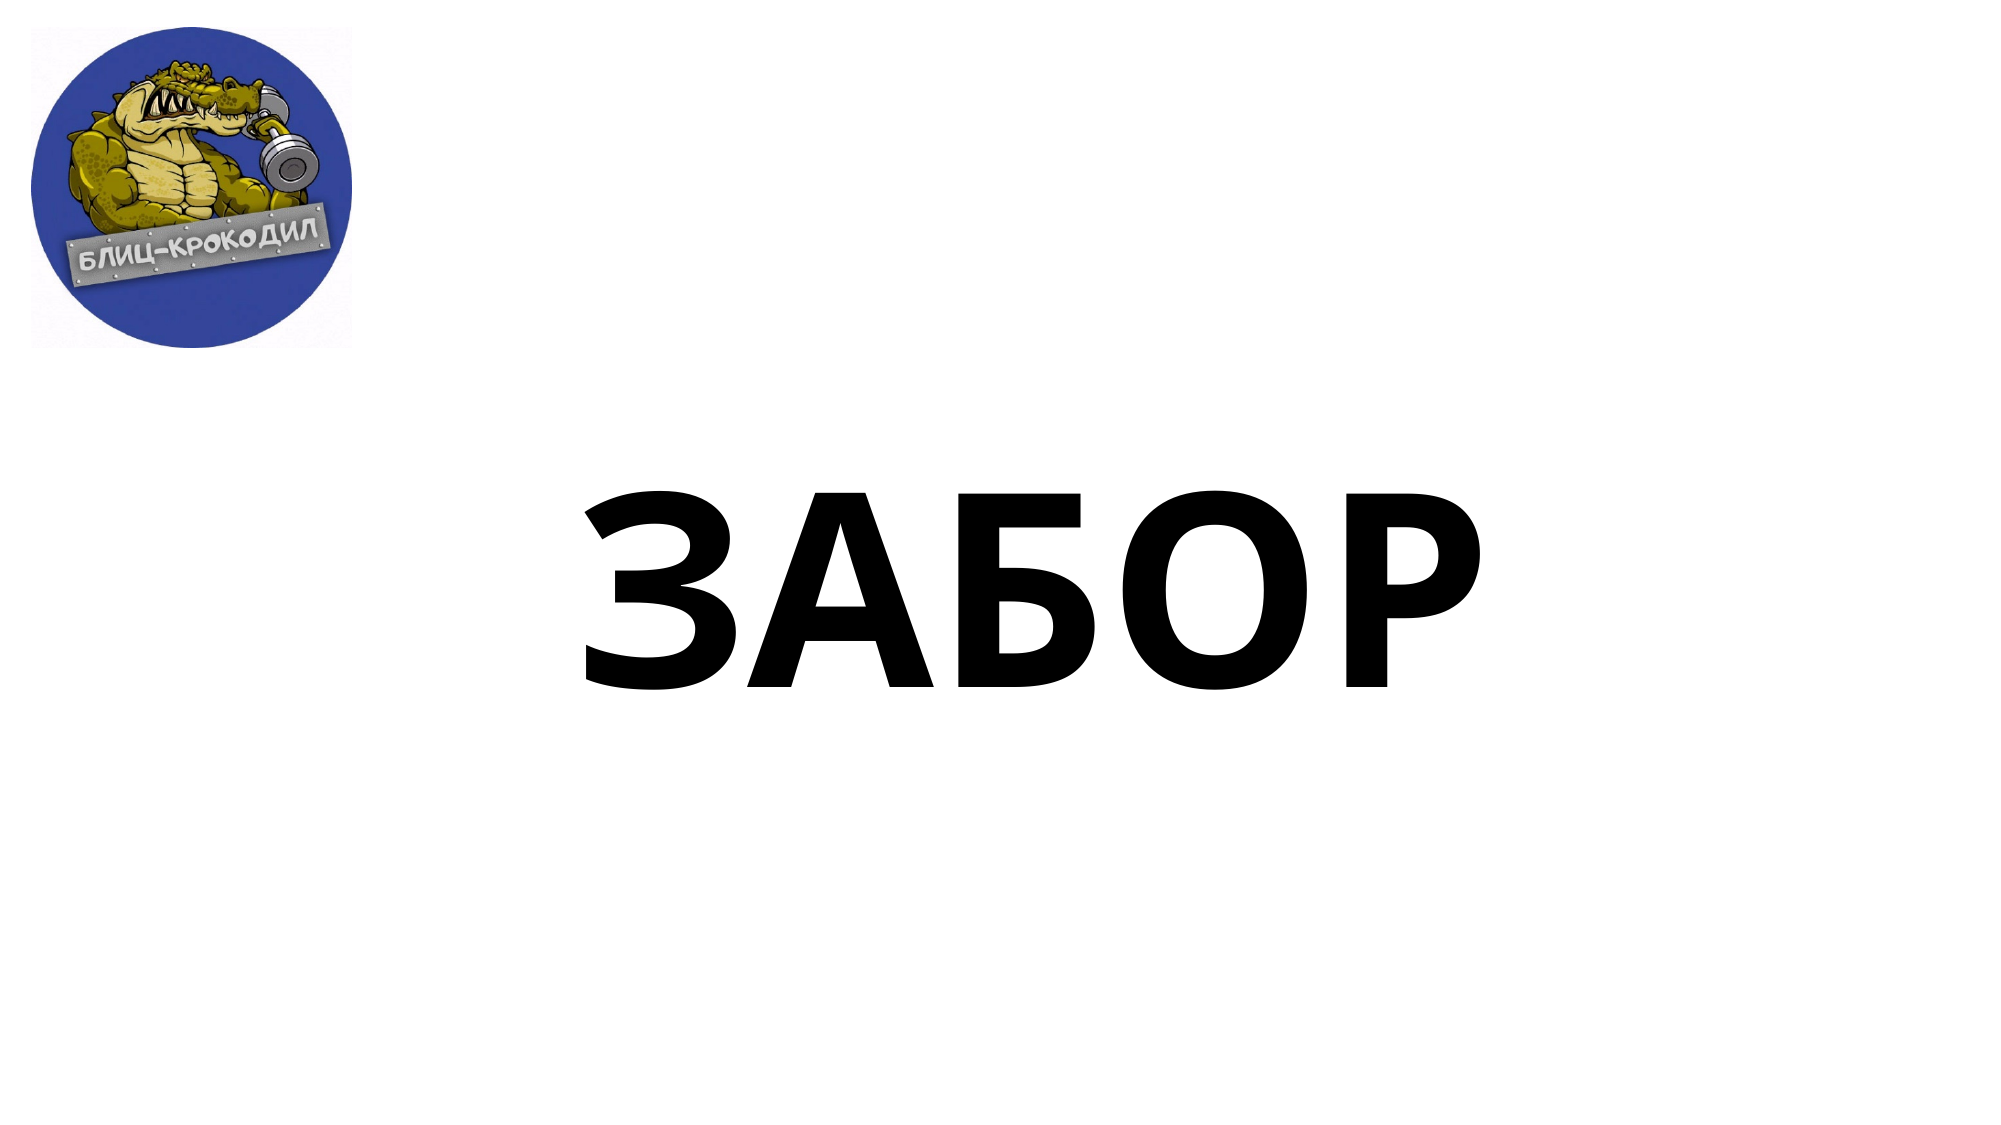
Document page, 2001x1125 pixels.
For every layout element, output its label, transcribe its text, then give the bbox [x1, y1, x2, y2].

title ЗАБОР [282, 361, 1783, 754]
picture [31, 27, 352, 348]
